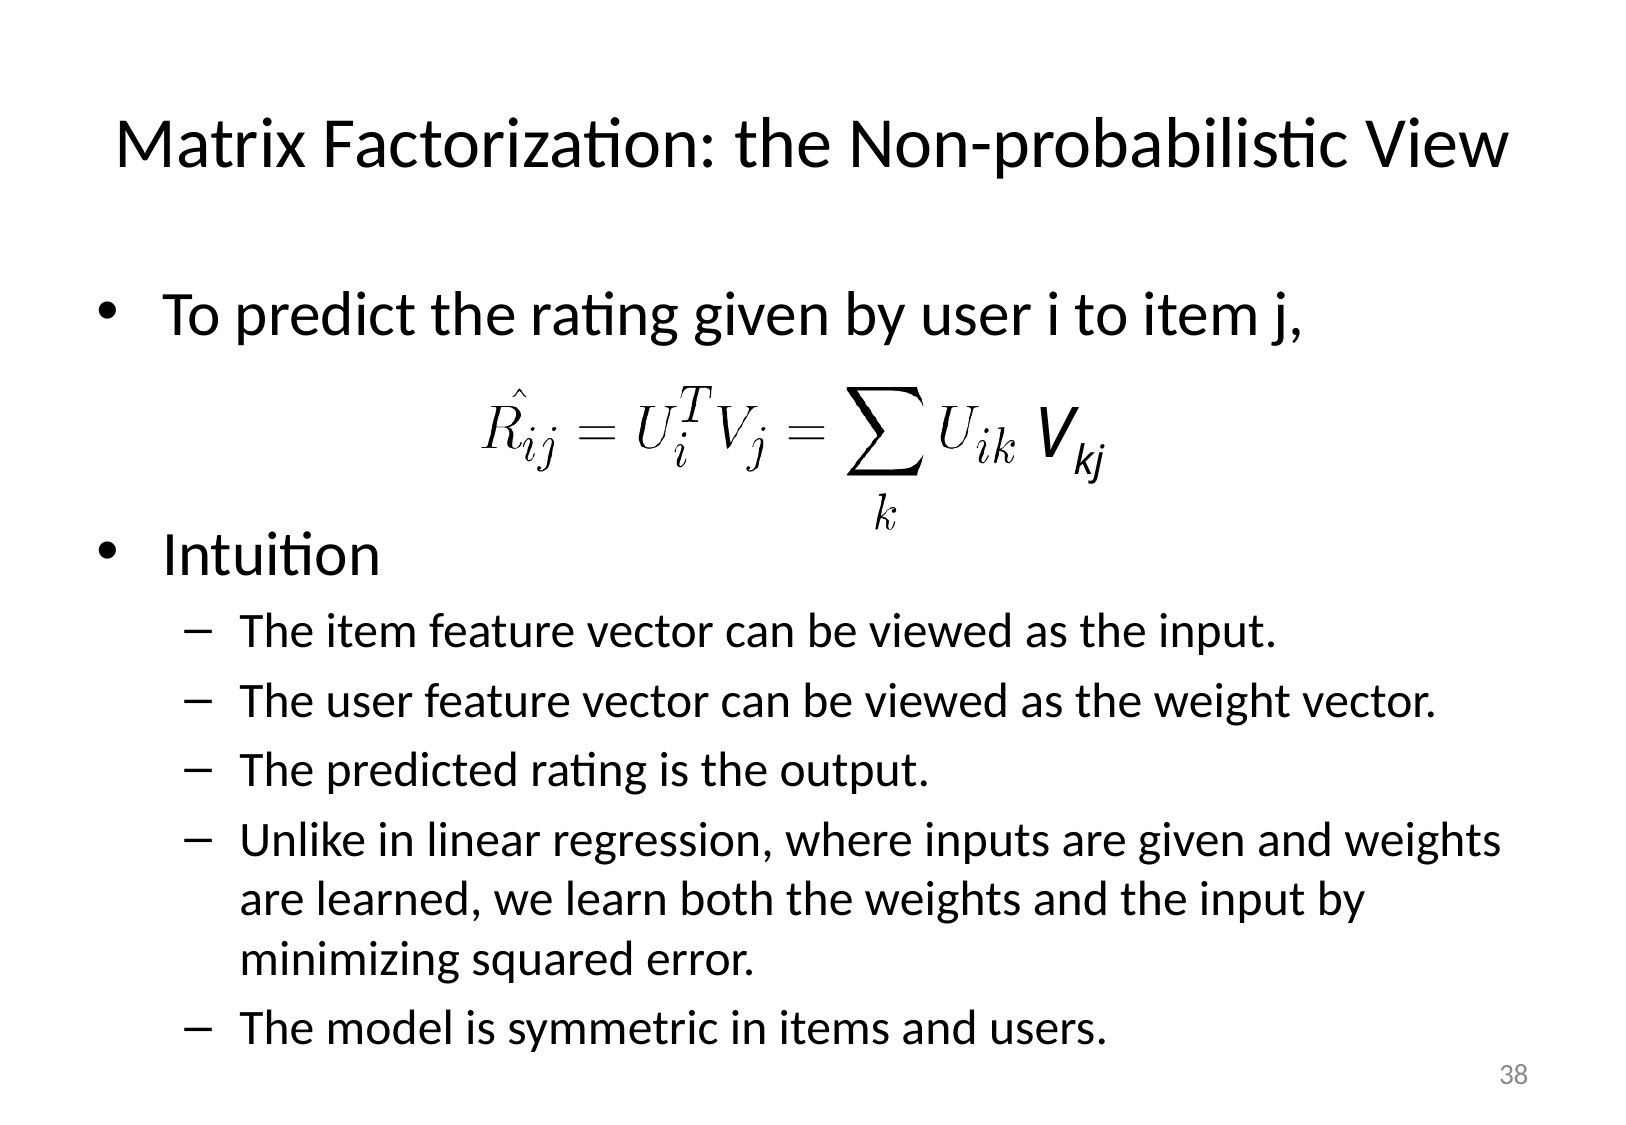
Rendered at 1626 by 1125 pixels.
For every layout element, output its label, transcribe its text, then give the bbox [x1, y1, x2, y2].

list To predict the rating given by user i to item j, Intuition The item feature vector can be viewed as the input. The user feature vector can be viewed as the weight vector. The predicted rating is the output. Unlike in linear regression, where inputs are given and weights are learned, we learn both the weights and the input by minimizing squared error. The model is symmetric in items and users. [81, 264, 1544, 1069]
title Matrix Factorization: the Non-probabilistic View [81, 45, 1544, 233]
text_box Vkj [1020, 379, 1119, 490]
slide_number 38 [1164, 1042, 1544, 1103]
picture [481, 386, 1098, 530]
